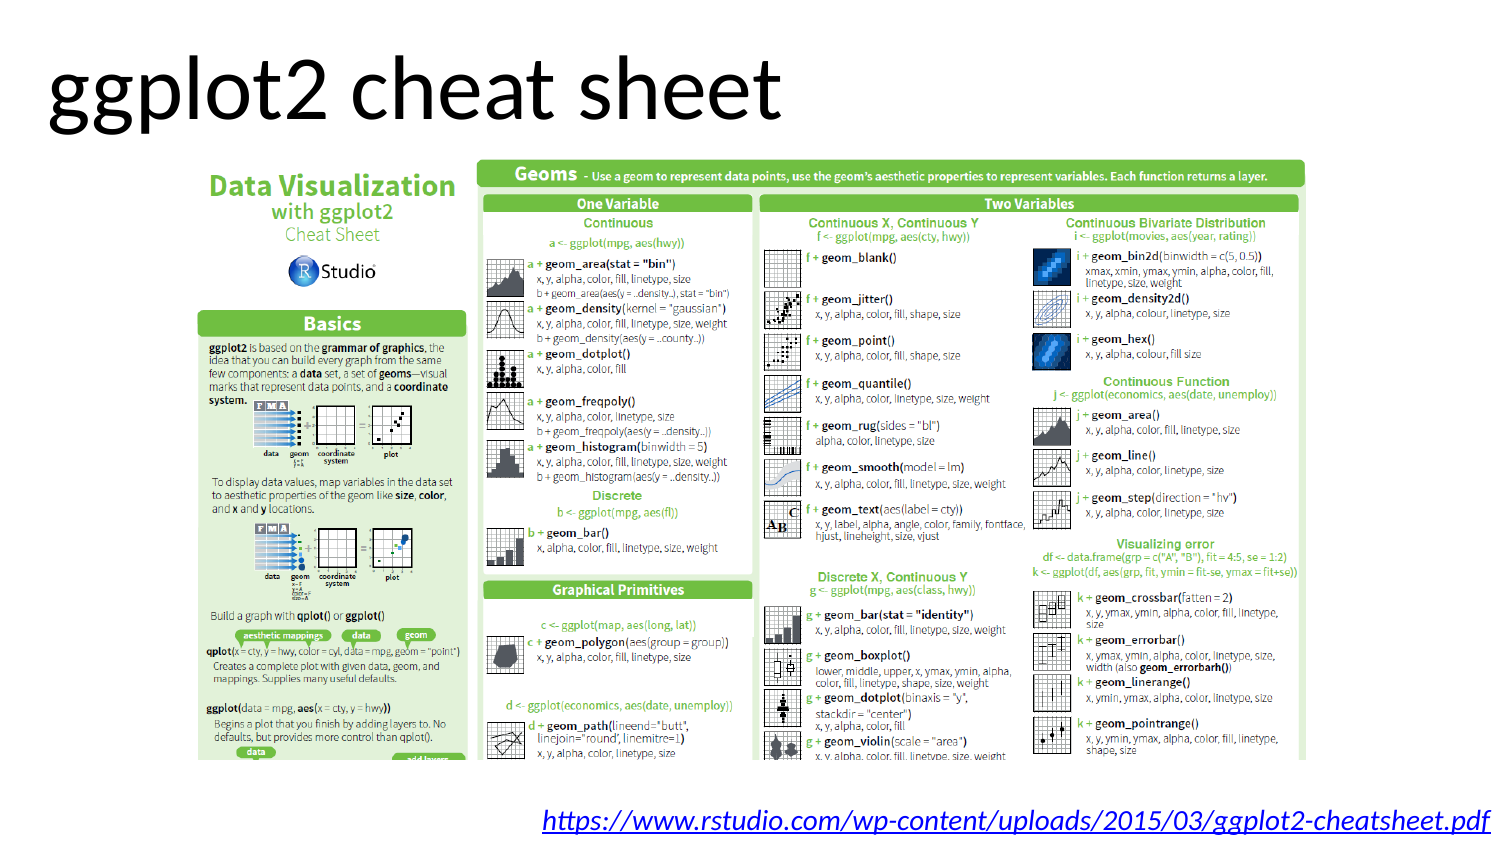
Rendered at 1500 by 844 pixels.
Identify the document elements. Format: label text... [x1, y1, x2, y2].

text_box ggplot2 cheat sheet [33, 20, 800, 145]
picture [182, 151, 1315, 761]
text_box https://www.rstudio.com/wp-content/uploads/2015/03/ggplot2-cheatsheet.pdf [123, 793, 1500, 844]
